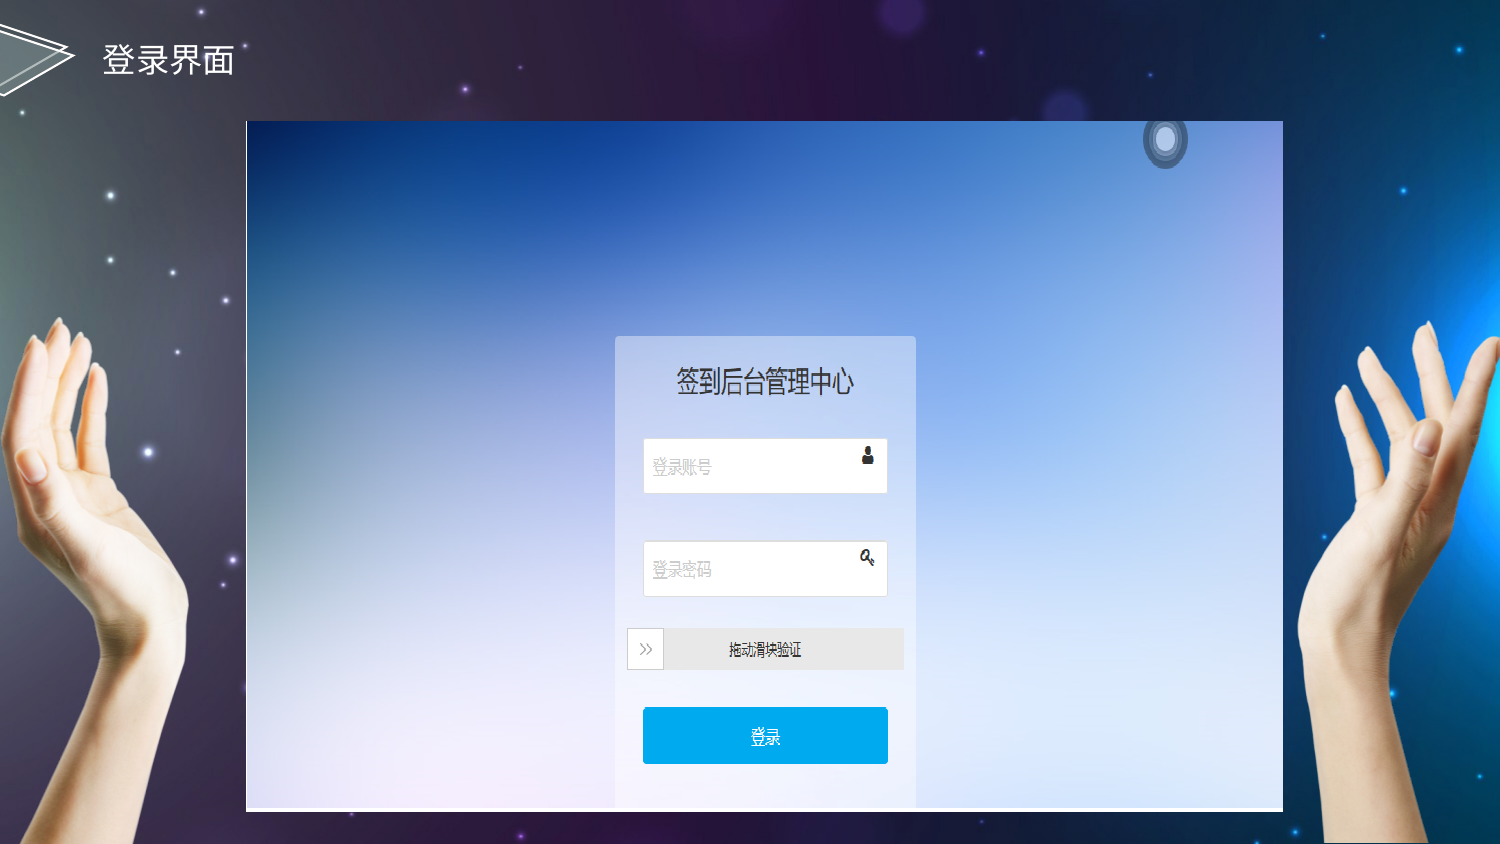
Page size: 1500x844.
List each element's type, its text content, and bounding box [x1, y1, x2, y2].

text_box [0, 0, 57, 89]
text_box 登录界面 [88, 31, 412, 87]
picture [0, 0, 1500, 844]
